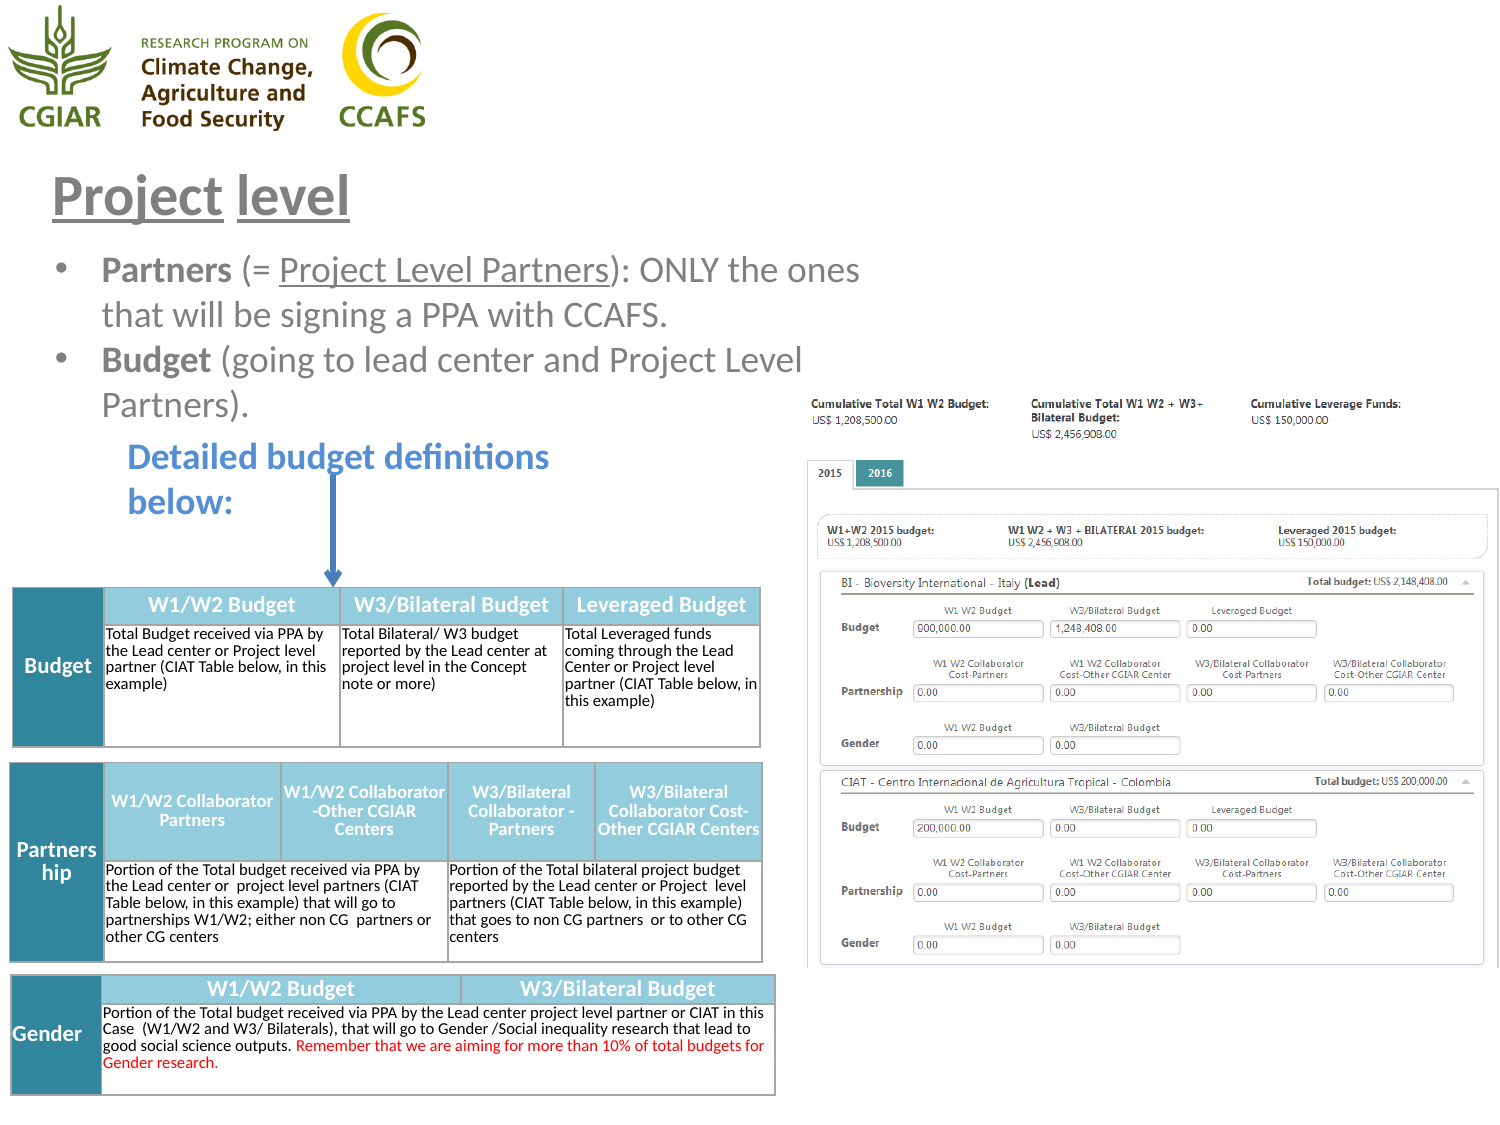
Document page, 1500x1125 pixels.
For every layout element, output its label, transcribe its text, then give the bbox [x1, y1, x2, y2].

table_header W1/W2 Collaborator -Other CGIAR Centers [282, 763, 447, 860]
table_header Gender [12, 976, 101, 1094]
table_cell Total Budget received via PPA by the Lead center or Project level partner (CIAT Table below, in this example) [105, 626, 339, 746]
table_header Leveraged Budget [564, 588, 759, 624]
text_box Detailed budget definitions below: [112, 379, 572, 530]
table_header W1/W2 Collaborator Partners [105, 763, 280, 860]
table_header W3/Bilateral Budget [462, 976, 774, 1003]
table_header W1/W2 Budget [105, 588, 339, 624]
table_header W3/Bilateral Collaborator Cost-Other CGIAR Centers [596, 763, 761, 860]
text_box Partners (= Project Level Partners): ONLY the ones that will be signing a PPA with CCAFS. Budget (going to lead center and Project Level Partners). [39, 237, 915, 433]
table_cell Portion of the Total bilateral project budget reported by the Lead center or Project level partners (CIAT Table below, in this example) that goes to non CG partners or to other CG centers [449, 862, 761, 961]
table_header Partnership [10, 763, 103, 961]
table_header W3/Bilateral Budget [341, 588, 562, 624]
table_cell Total Leveraged funds coming through the Lead Center or Project level partner (CIAT Table below, in this example) [564, 626, 759, 746]
table_cell Portion of the Total budget received via PPA by the Lead center project level partner or CIAT in this Case (W1/W2 and W3/ Bilaterals), that will go to Gender /Social inequality research that lead to good social science outputs. Remember that we are aiming for more than 10% of total budgets for Gender research. [102, 1005, 774, 1094]
table_header Budget [13, 588, 103, 746]
table_cell Portion of the Total budget received via PPA by the Lead center or project level partners (CIAT Table below, in this example) that will go to partnerships W1/W2; either non CG partners or other CG centers [105, 862, 447, 961]
text_box Project level [37, 149, 525, 280]
table_header W1/W2 Budget [102, 976, 460, 1003]
table_header W3/Bilateral Collaborator -Partners [449, 763, 594, 860]
picture [7, 5, 426, 132]
picture [801, 387, 1500, 968]
table_cell Total Bilateral/ W3 budget reported by the Lead center at project level in the Concept note or more) [341, 626, 562, 746]
